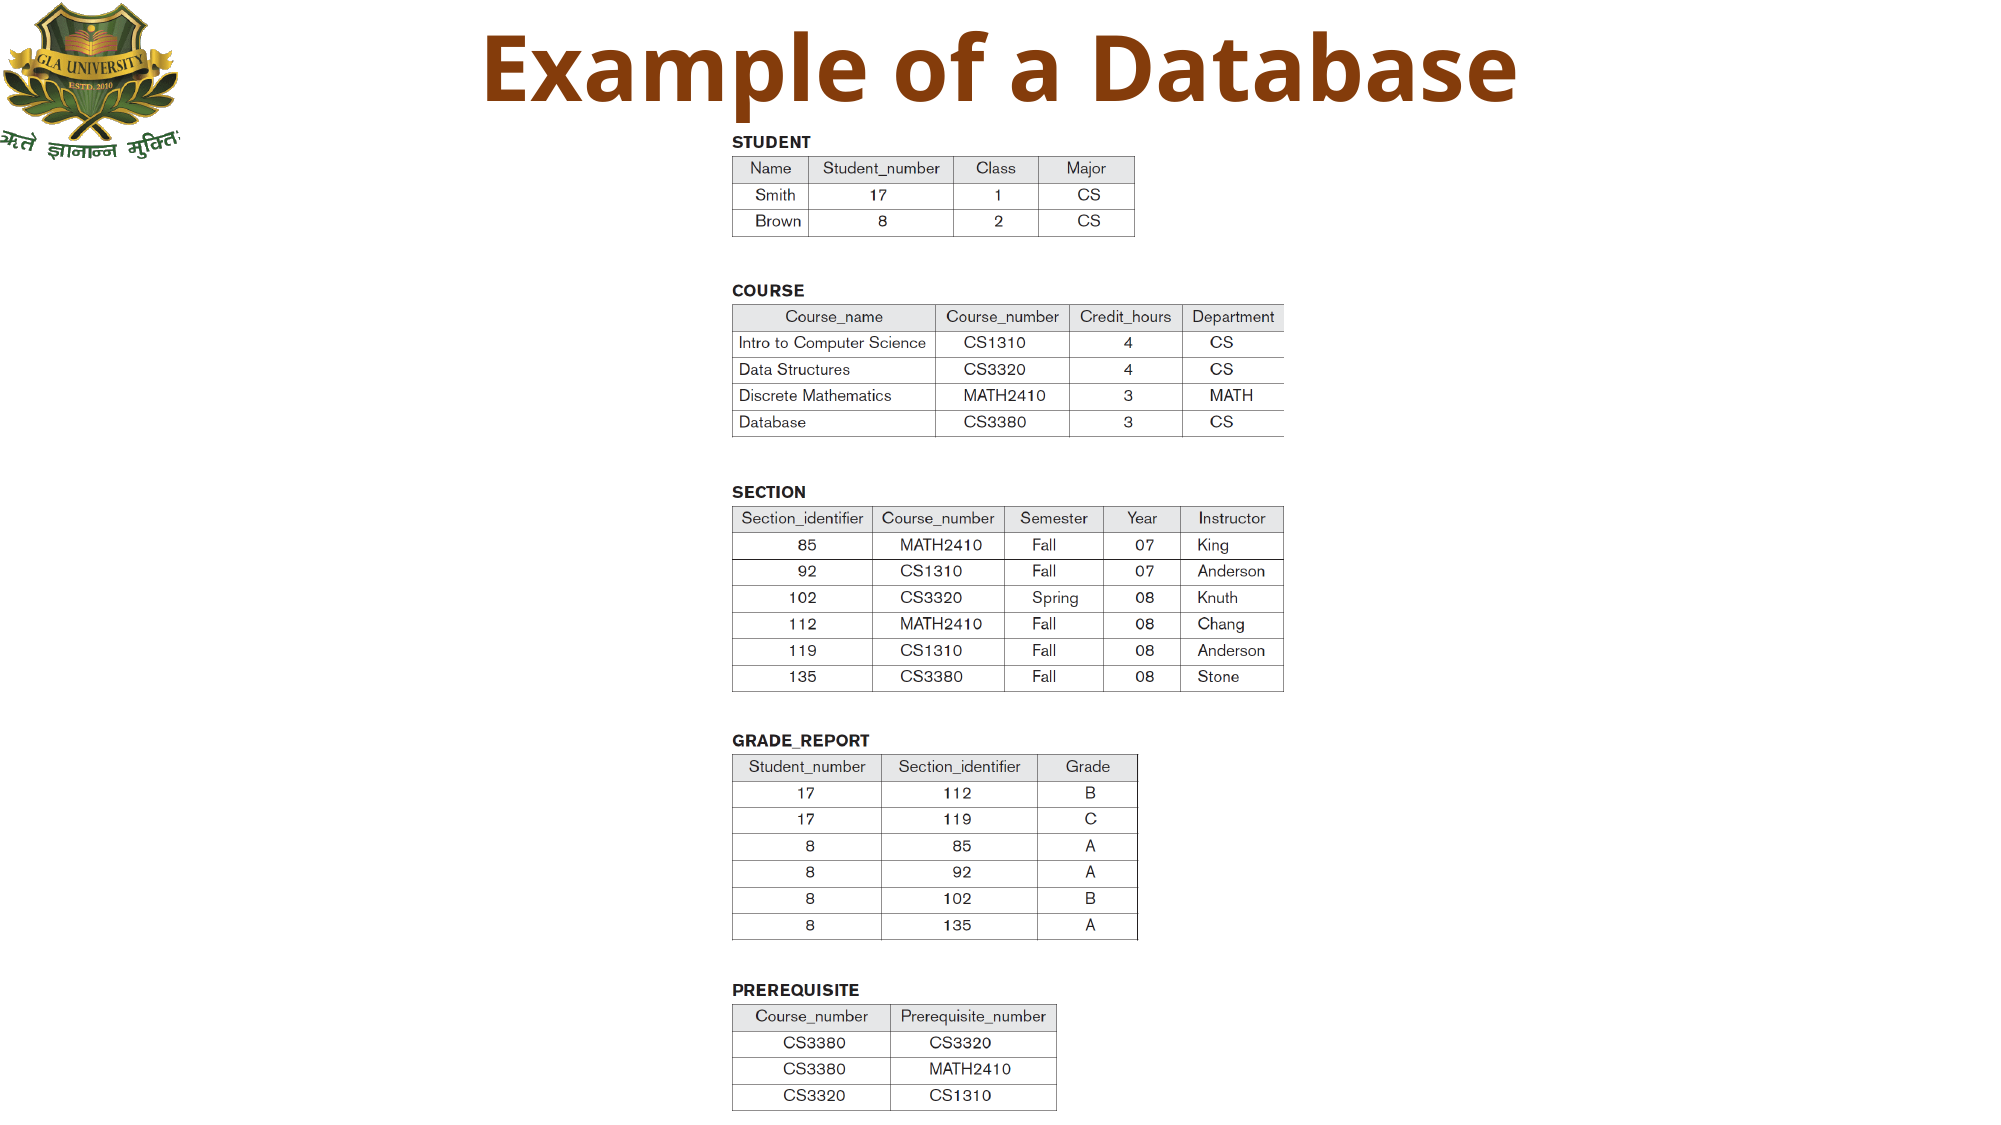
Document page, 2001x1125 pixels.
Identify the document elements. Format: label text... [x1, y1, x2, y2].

picture [0, 2, 181, 160]
picture [726, 129, 1284, 1117]
title Example of a Database [137, 4, 1863, 139]
